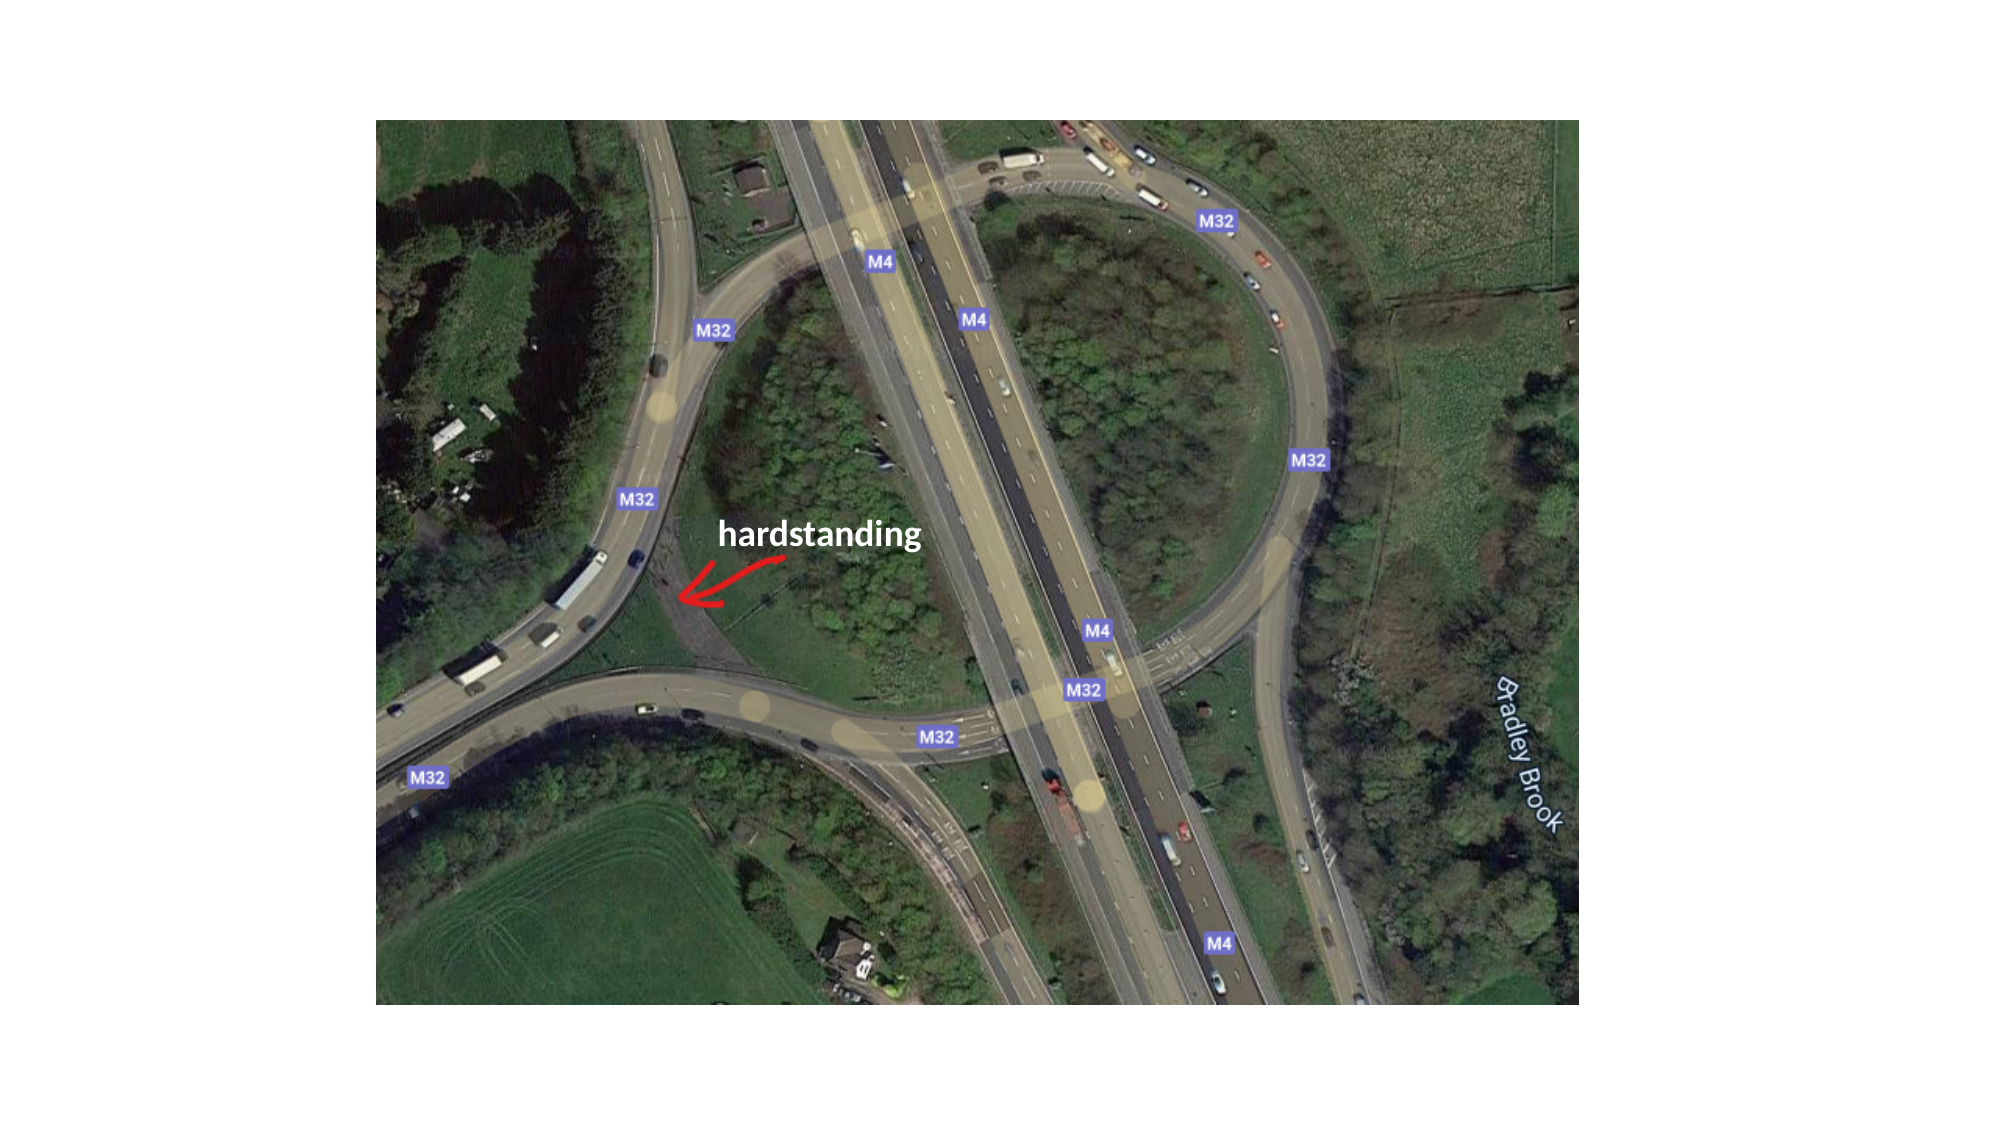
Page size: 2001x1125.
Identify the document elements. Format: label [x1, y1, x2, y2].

picture [376, 120, 1579, 1005]
